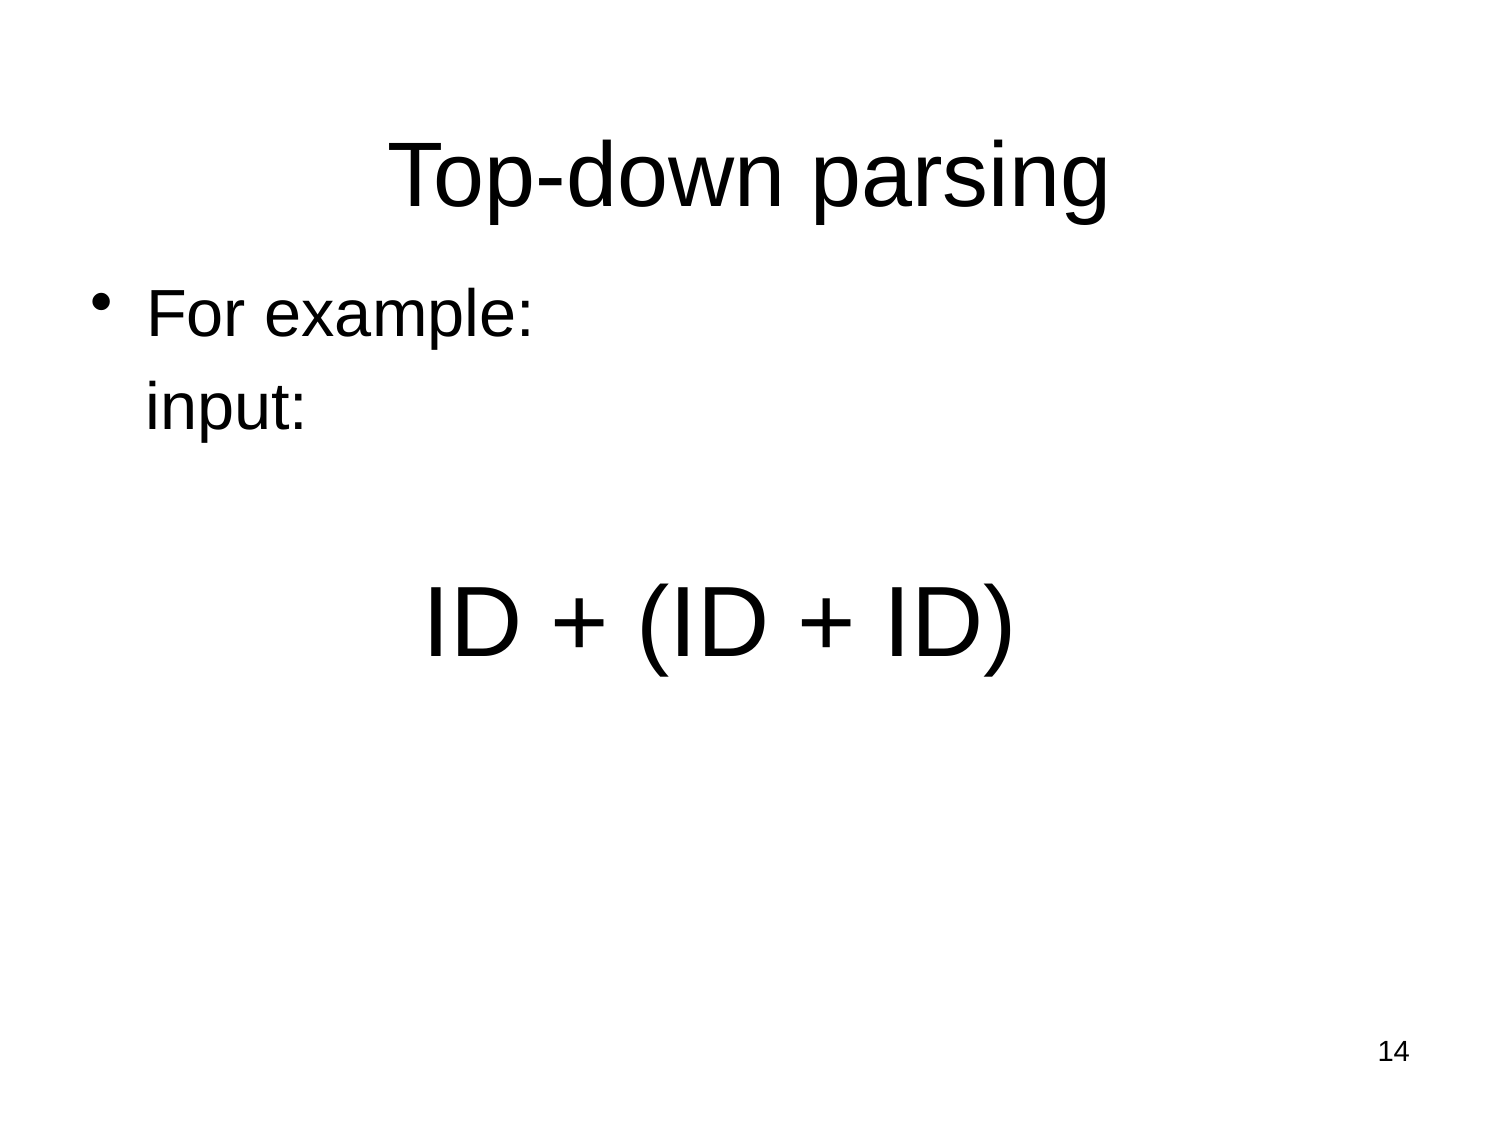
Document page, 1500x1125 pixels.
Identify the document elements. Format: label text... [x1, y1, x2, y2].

title Top-down parsing [75, 45, 1425, 233]
text_box [1074, 1024, 1425, 1100]
slide_number 14 [1074, 1024, 1426, 1103]
list For example: input: ID + (ID + ID) [75, 262, 1425, 1005]
